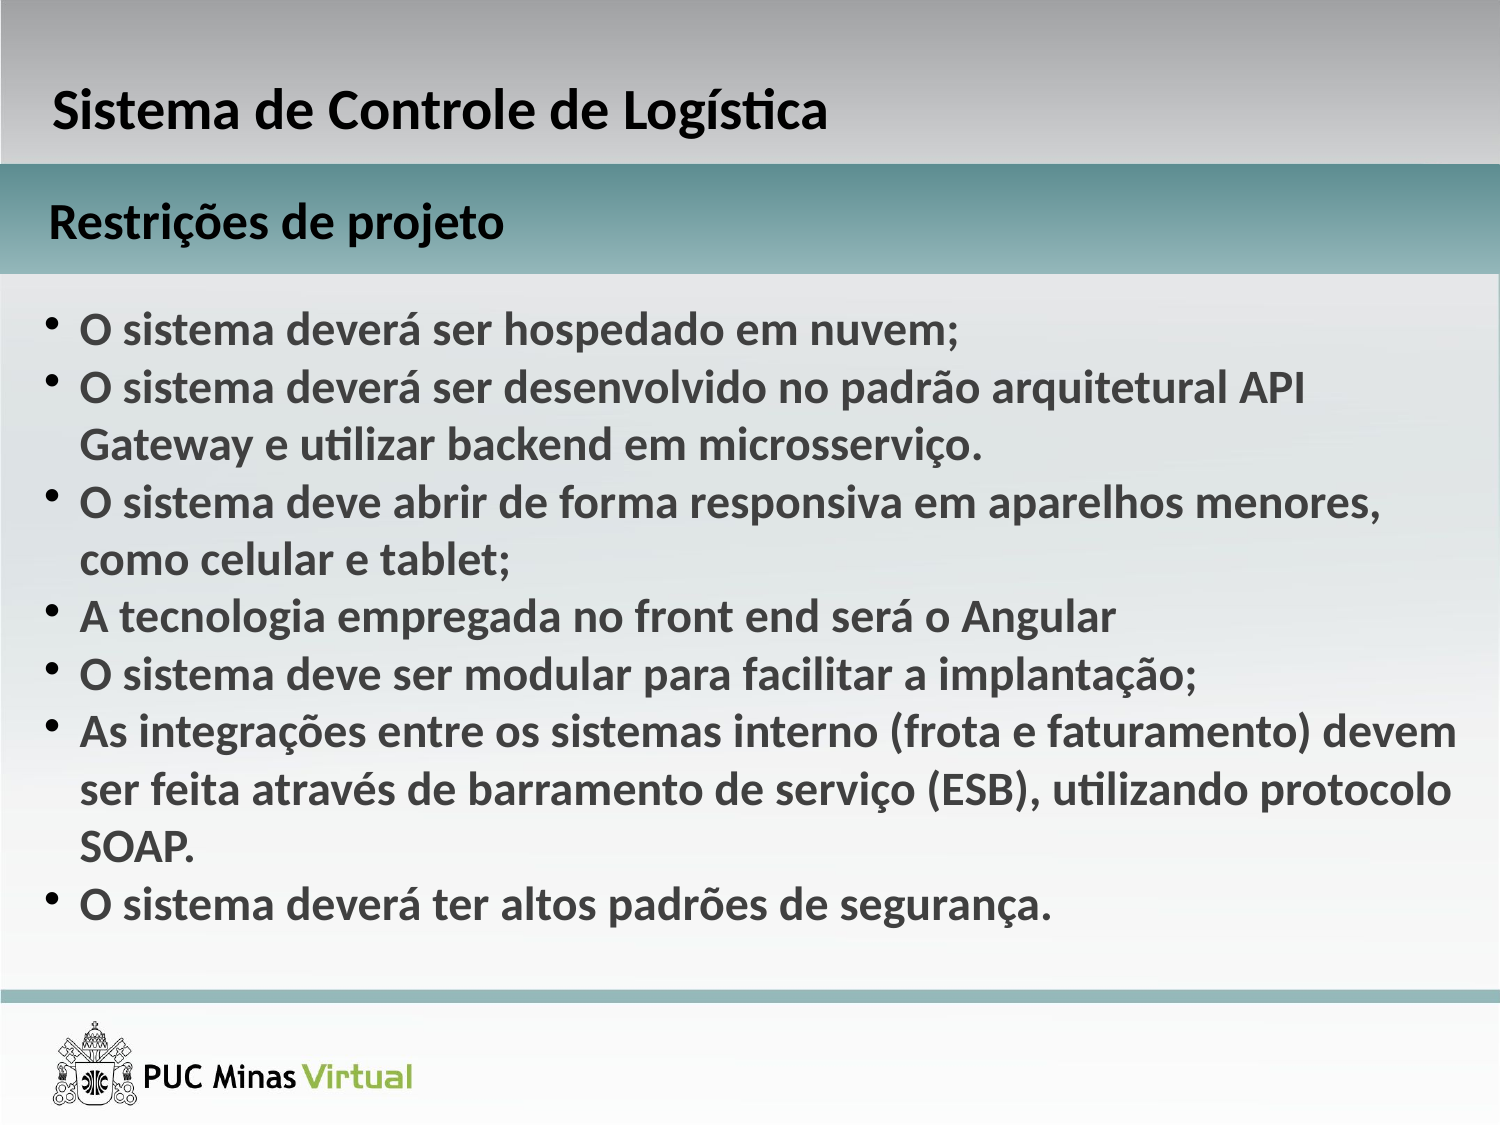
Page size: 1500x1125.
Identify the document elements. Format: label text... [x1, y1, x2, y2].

text_box Restrições de projeto [33, 180, 1467, 258]
text_box [0, 162, 1500, 275]
picture [0, 275, 1500, 1125]
picture [0, 0, 1500, 162]
text_box O sistema deverá ser hospedado em nuvem; O sistema deverá ser desenvolvido no padrão arquitetural API Gateway e utilizar backend em microsserviço. O sistema deve abrir de forma responsiva em aparelhos menores, como celular e tablet; A tecnologia empregada no front end será o Angular O sistema deve ser modular para facilitar a implantação; As integrações entre os sistemas interno (frota e faturamento) devem ser feita através de barramento de serviço (ESB), utilizando protocolo SOAP. O sistema deverá ter altos padrões de segurança. [29, 290, 1478, 966]
text_box Sistema de Controle de Logística [37, 75, 1486, 149]
